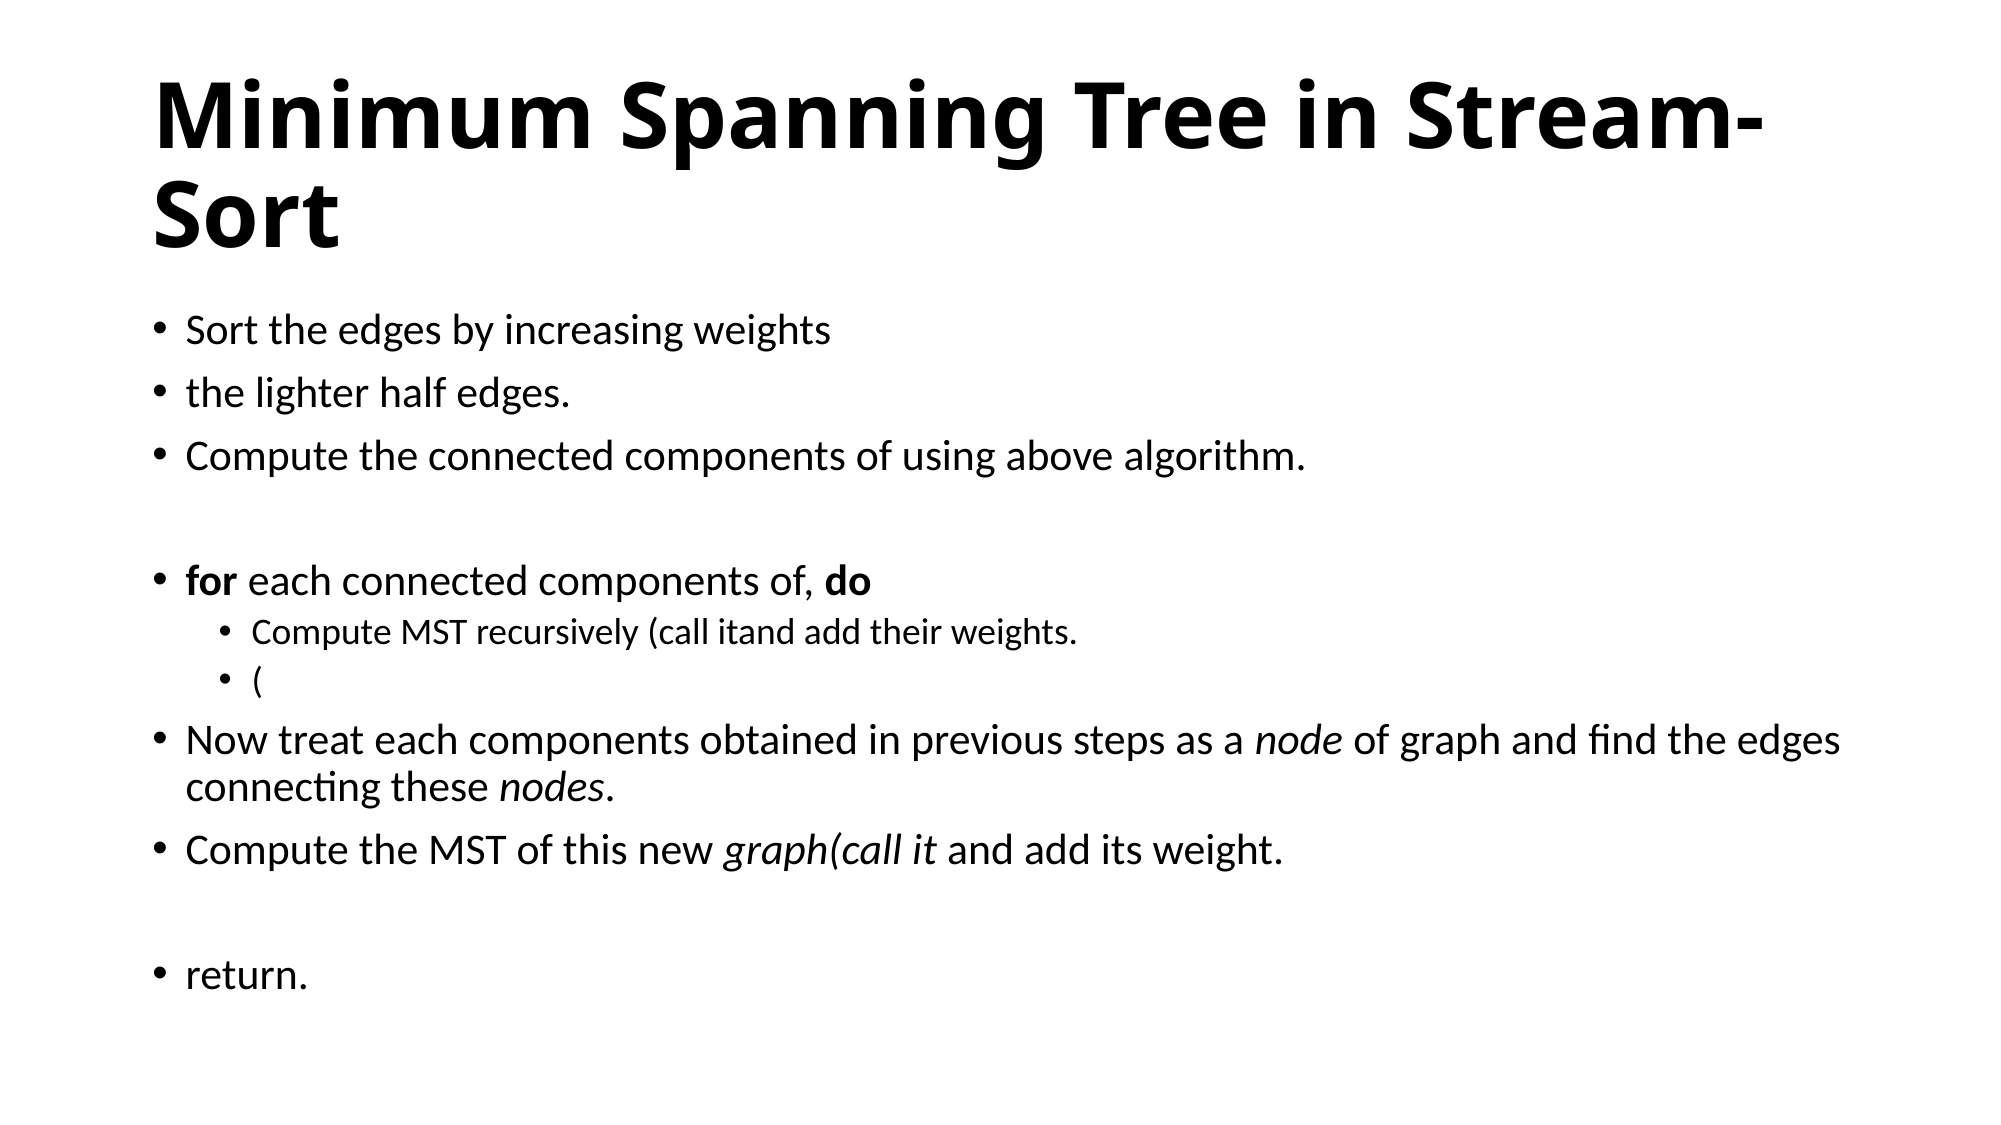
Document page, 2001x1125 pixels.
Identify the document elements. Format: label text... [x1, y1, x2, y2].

title Minimum Spanning Tree in Stream-Sort [137, 59, 1863, 278]
